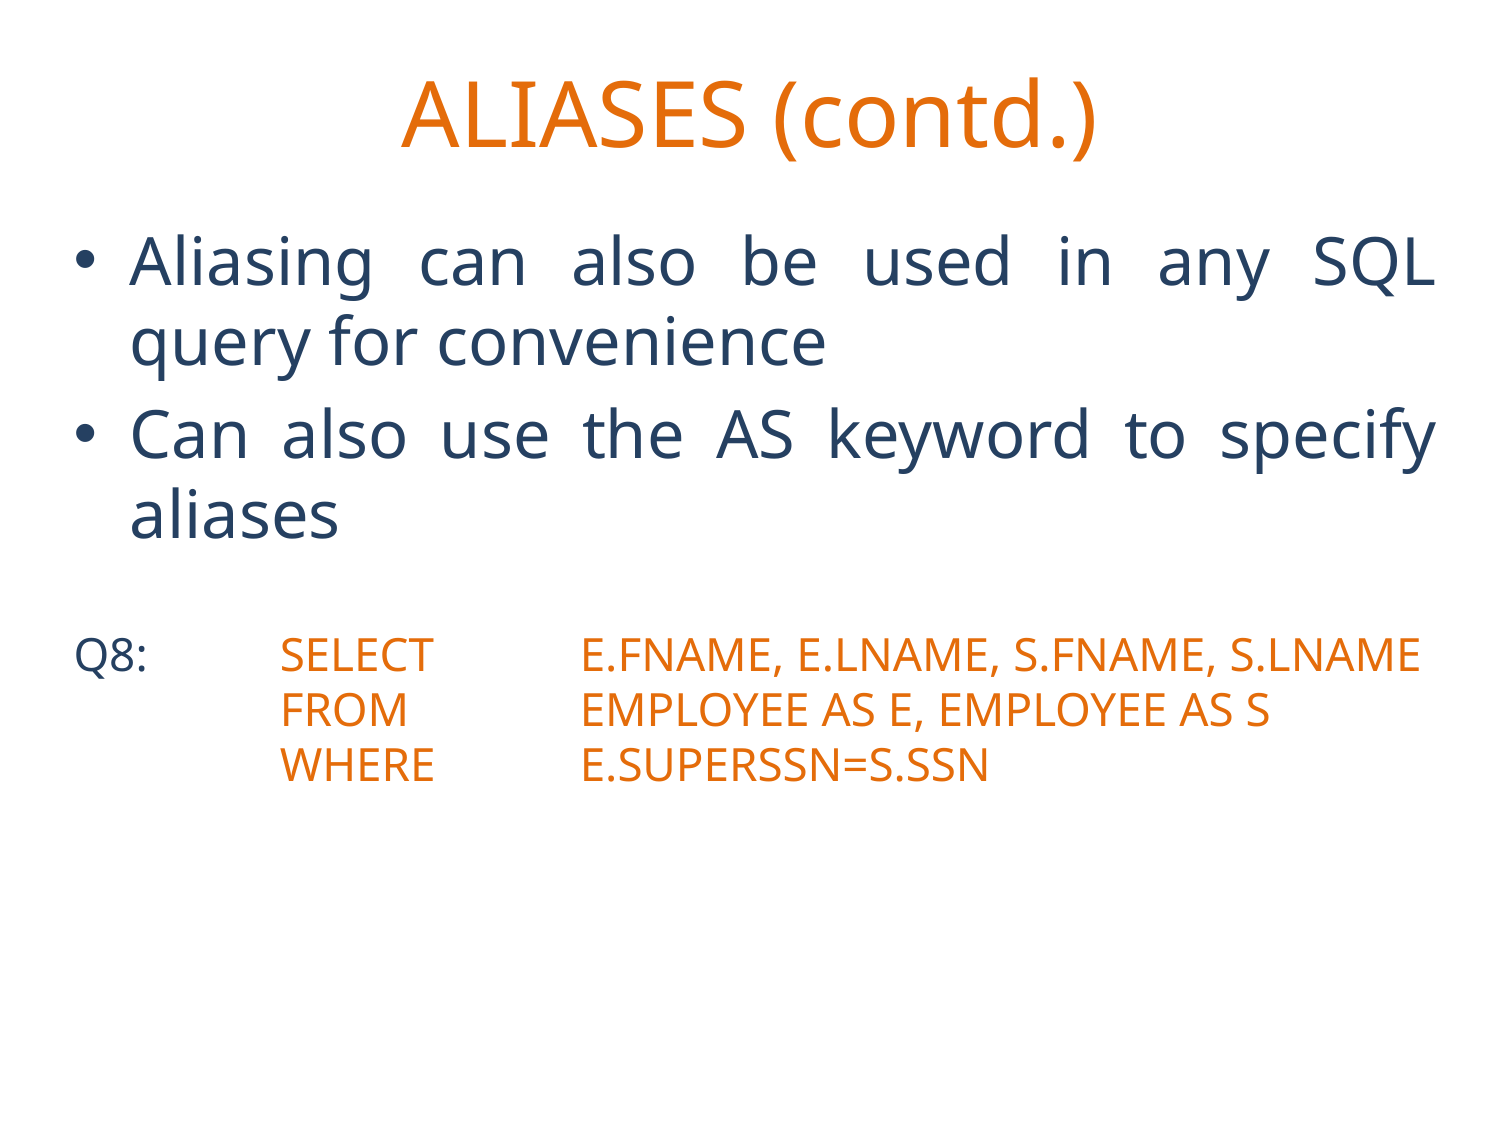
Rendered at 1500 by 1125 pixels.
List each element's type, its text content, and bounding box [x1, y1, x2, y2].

list Aliasing can also be used in any SQL query for convenience Can also use the AS keyword to specify aliases Q8: SELECT E.FNAME, E.LNAME, S.FNAME, S.LNAME FROM EMPLOYEE AS E, EMPLOYEE AS S WHERE E.SUPERSSN=S.SSN [58, 210, 1454, 954]
title ALIASES (contd.) [75, 45, 1425, 176]
